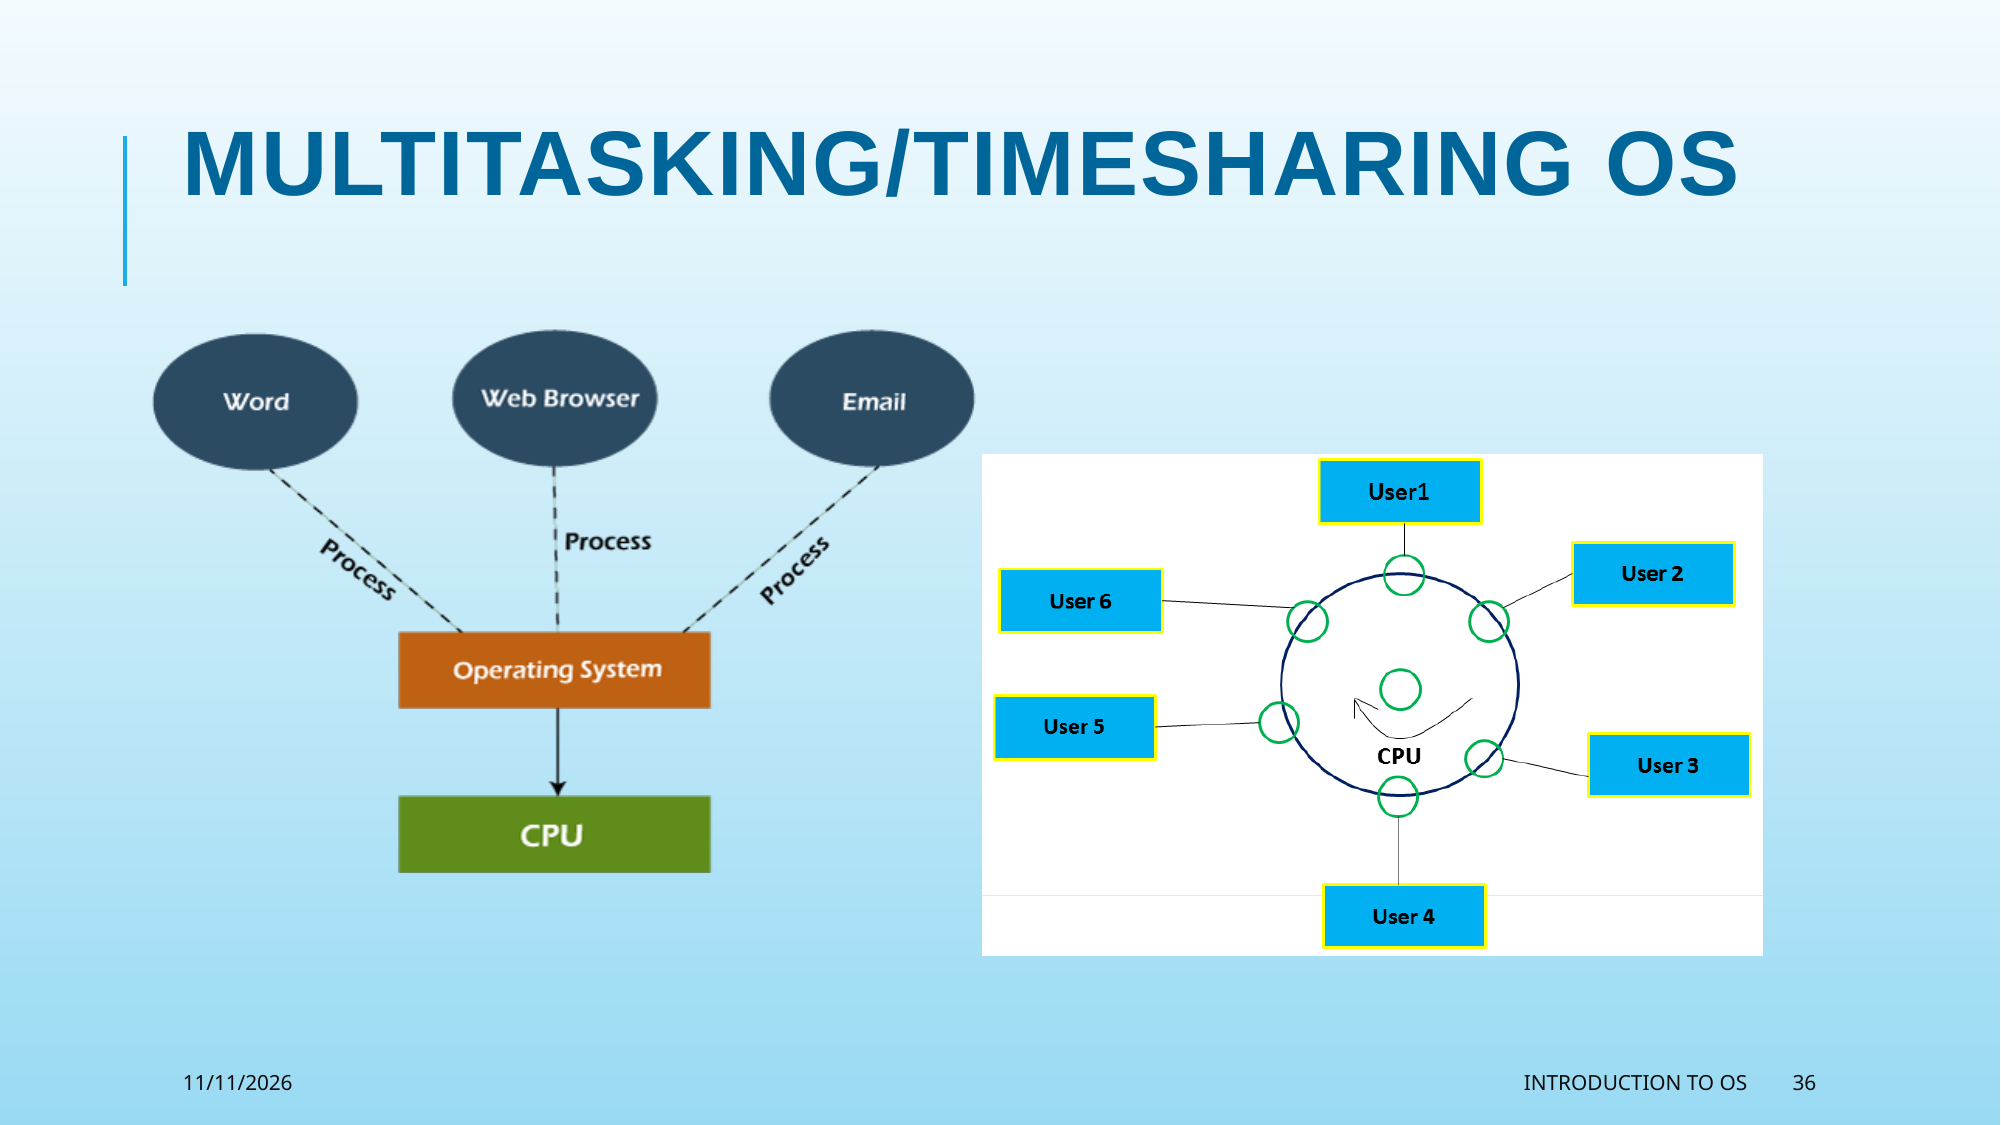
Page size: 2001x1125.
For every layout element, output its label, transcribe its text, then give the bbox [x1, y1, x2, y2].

slide_number 36 [1777, 1061, 1938, 1107]
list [137, 313, 988, 890]
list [982, 453, 1763, 956]
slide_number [168, 1061, 522, 1107]
title Multitasking/Timesharing OS [168, 58, 1836, 281]
footer Introduction to OS [794, 1061, 1763, 1107]
